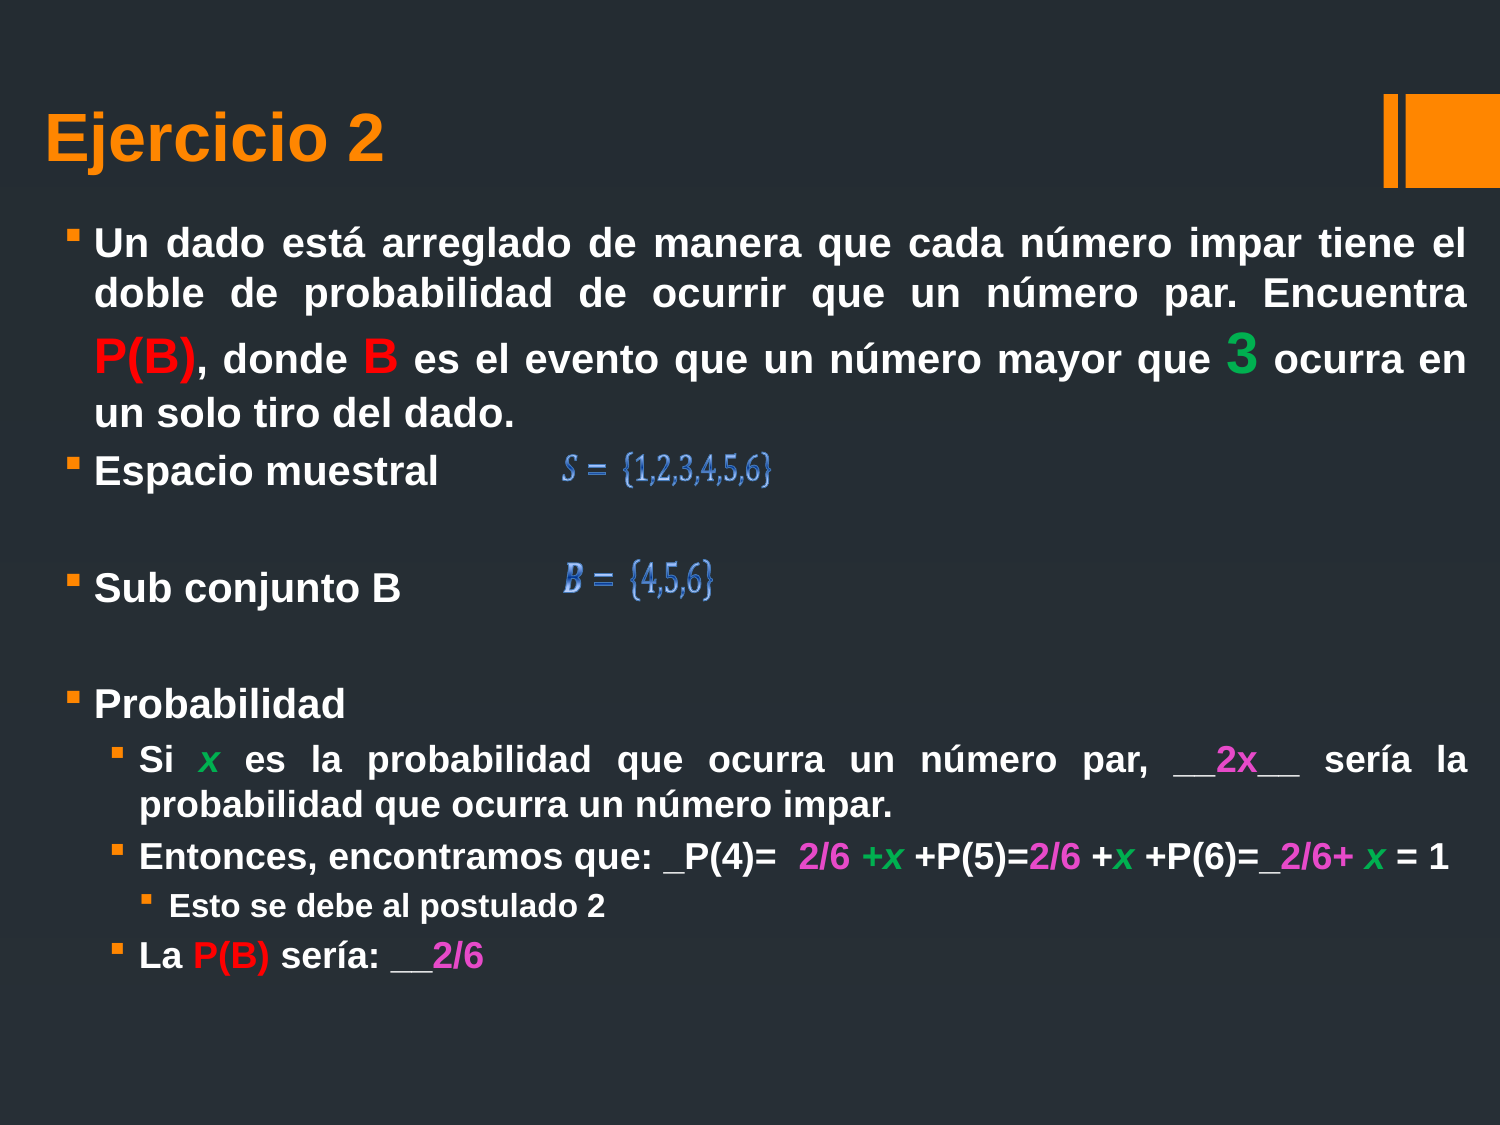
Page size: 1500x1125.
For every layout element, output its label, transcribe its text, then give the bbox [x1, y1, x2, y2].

picture [206, 443, 1127, 525]
list Un dado está arreglado de manera que cada número impar tiene el doble de probabilidad de ocurrir que un número par. Encuentra P(B), donde B es el evento que un número mayor que 3 ocurra en un solo tiro del dado. Espacio muestral Sub conjunto B Probabilidad Si x es la probabilidad que ocurra un número par, __2x__ sería la probabilidad que ocurra un número impar. Entonces, encontramos que: _P(4)= 2/6 +x +P(5)=2/6 +x +P(6)=_2/6+ x = 1 Esto se debe al postulado 2 La P(B) sería: __2/6 [41, 208, 1483, 1094]
title Ejercicio 2 [29, 30, 476, 183]
picture [170, 550, 1105, 643]
